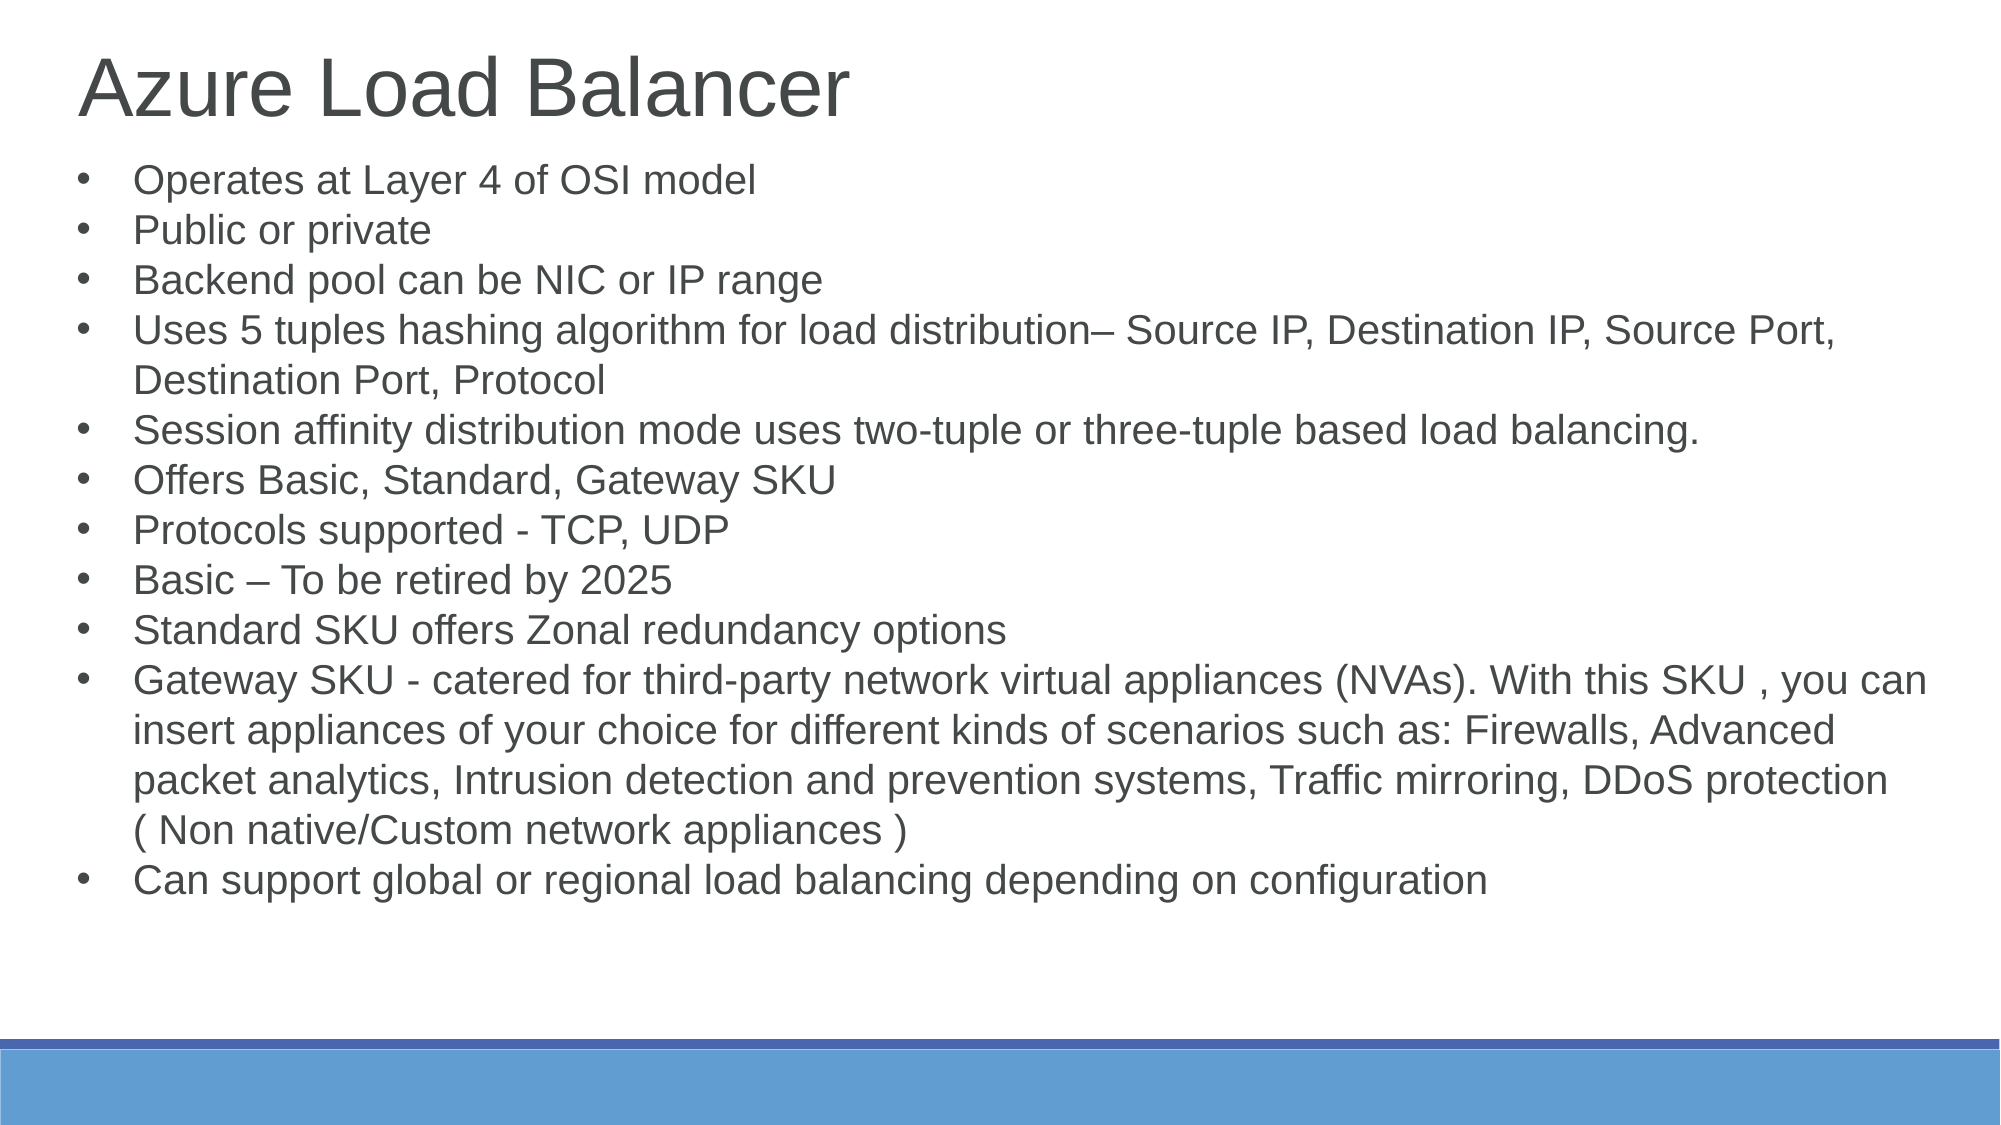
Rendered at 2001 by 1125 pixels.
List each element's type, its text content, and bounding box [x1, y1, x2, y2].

text_box Azure Load Balancer [76, 31, 1960, 134]
text_box Operates at Layer 4 of OSI model Public or private Backend pool can be NIC or IP range Uses 5 tuples hashing algorithm for load distribution– Source IP, Destination IP, Source Port, Destination Port, Protocol Session affinity distribution mode uses two-tuple or three-tuple based load balancing. Offers Basic, Standard, Gateway SKU Protocols supported - TCP, UDP Basic – To be retired by 2025 Standard SKU offers Zonal redundancy options Gateway SKU - catered for third-party network virtual appliances (NVAs). With this SKU , you can insert appliances of your choice for different kinds of scenarios such as: Firewalls, Advanced packet analytics, Intrusion detection and prevention systems, Traffic mirroring, DDoS protection ( Non native/Custom network appliances ) Can support global or regional load balancing depending on configuration [76, 150, 1931, 904]
